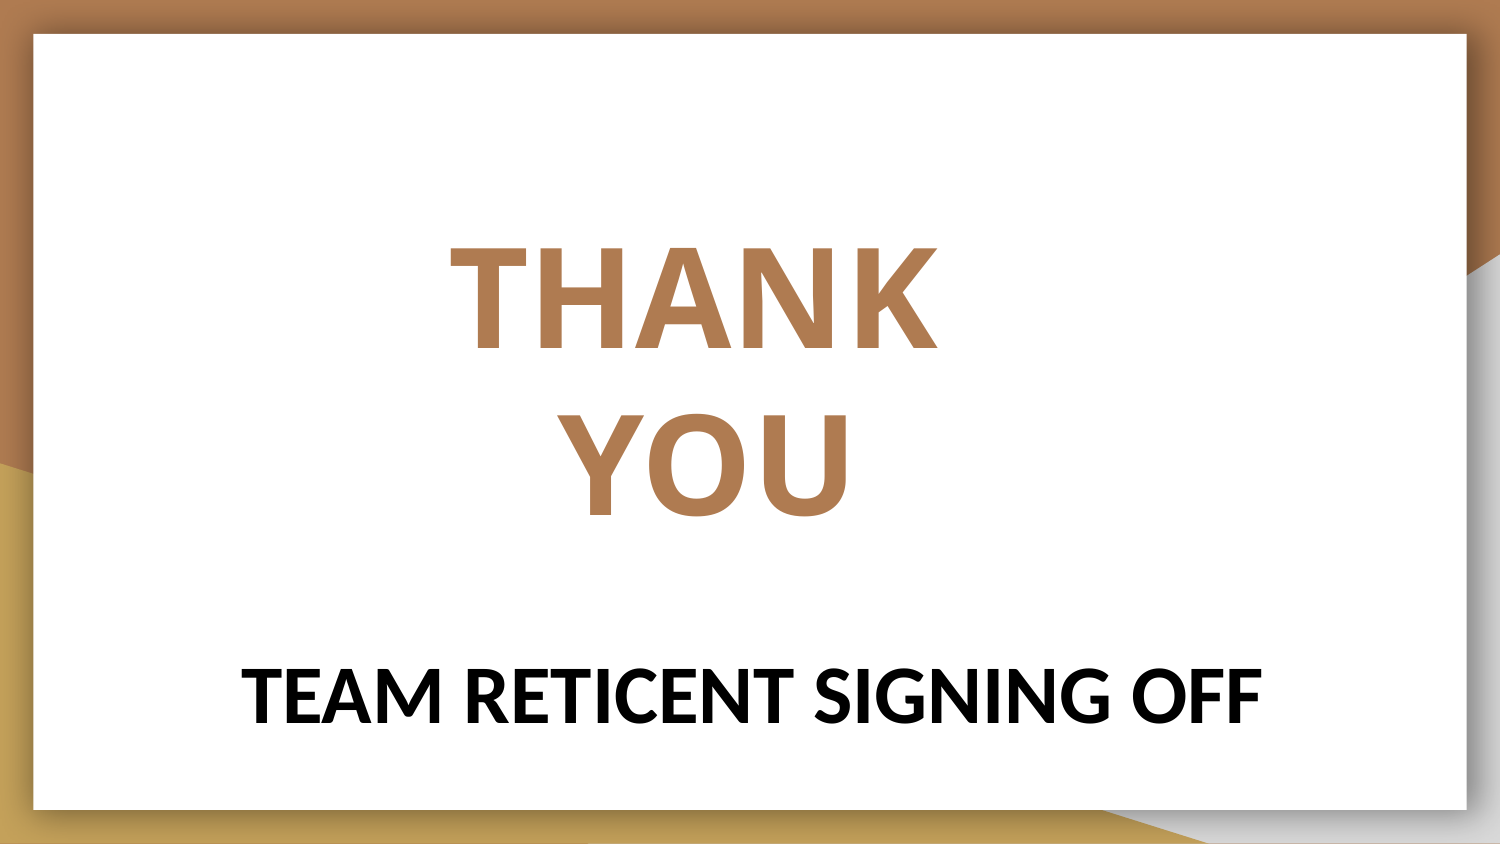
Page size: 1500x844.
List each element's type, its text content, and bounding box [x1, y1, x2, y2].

text_box TEAM RETICENT SIGNING OFF [226, 625, 1402, 756]
title THANK YOU [433, 193, 1135, 561]
